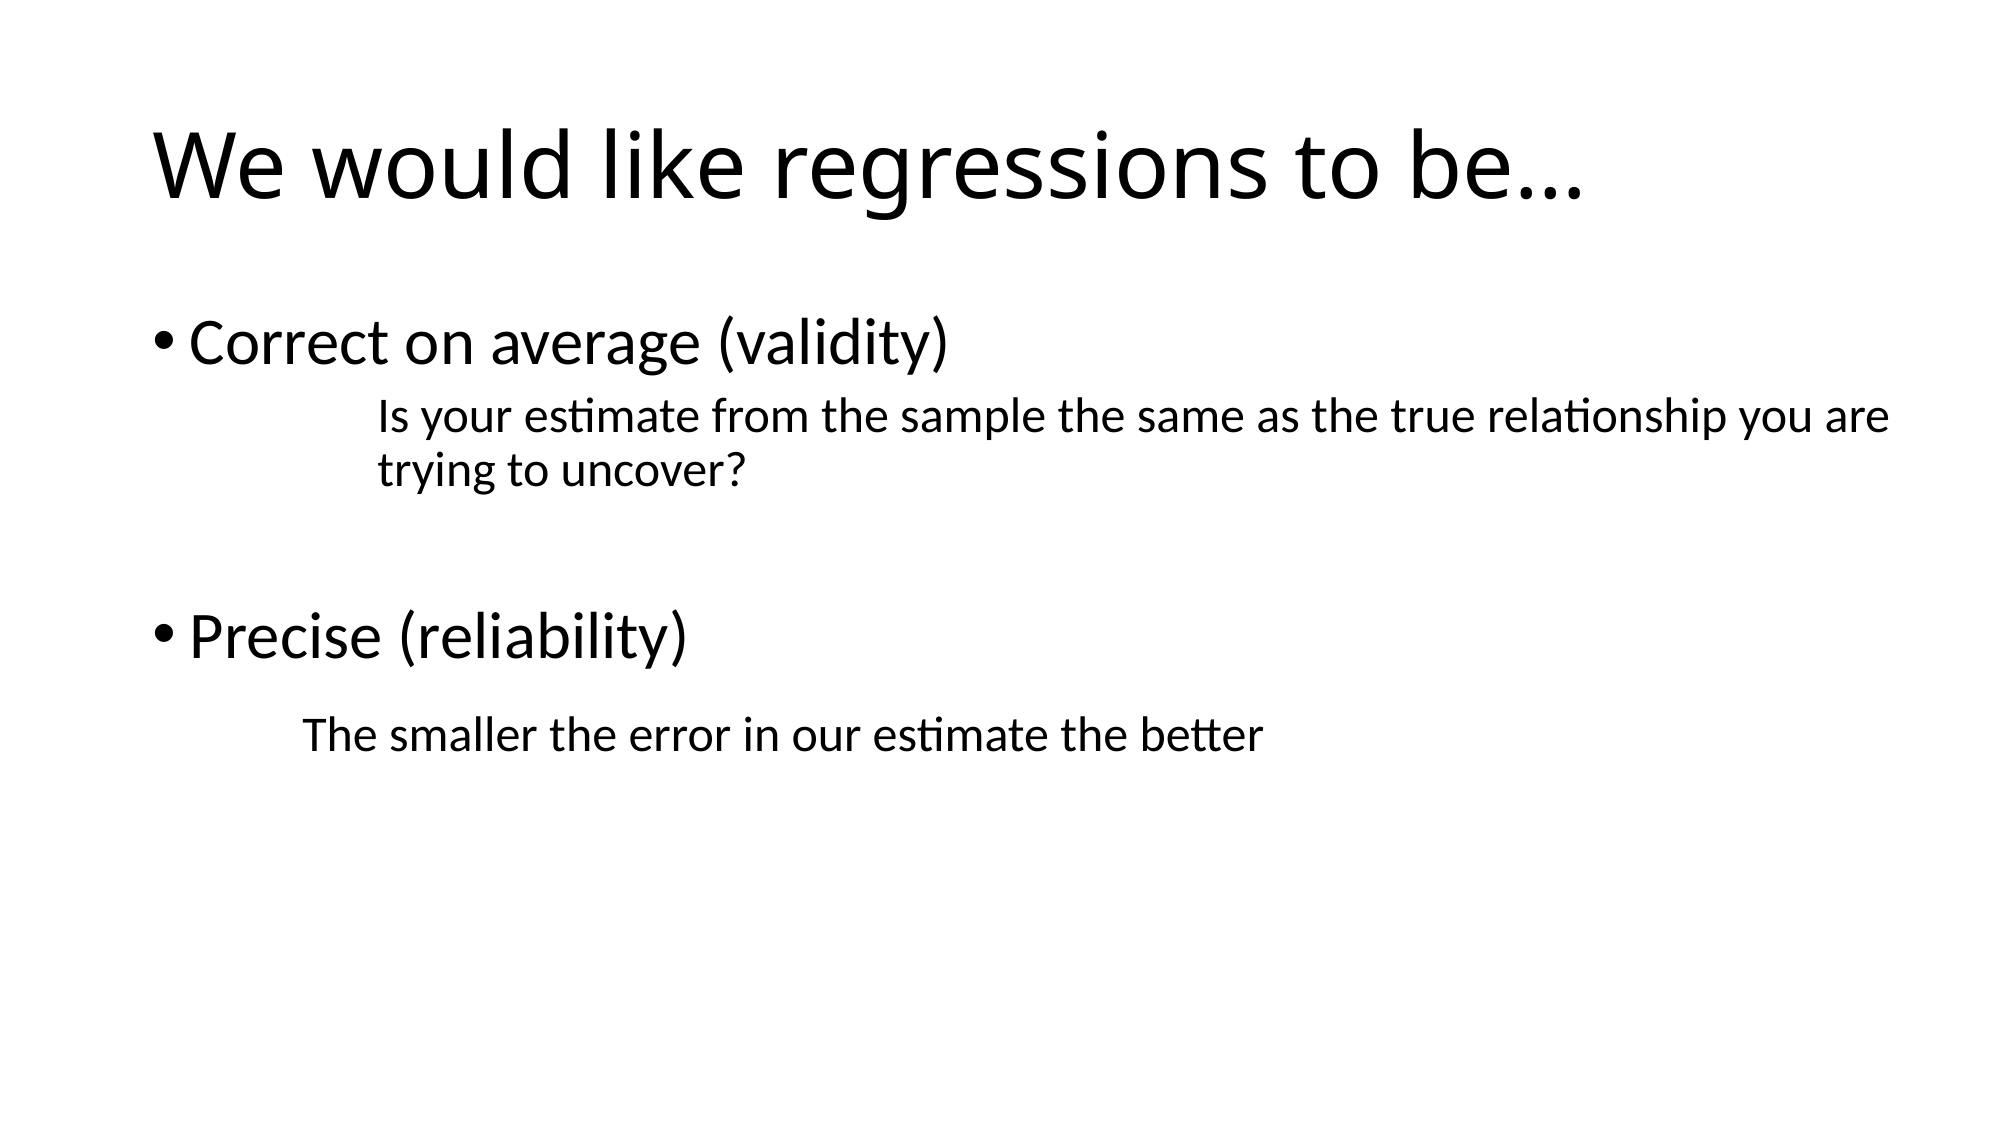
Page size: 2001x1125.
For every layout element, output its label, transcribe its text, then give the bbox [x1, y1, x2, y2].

title We would like regressions to be… [137, 59, 1863, 278]
list Correct on average (validity) Is your estimate from the sample the same as the true relationship you are trying to uncover? Precise (reliability) The smaller the error in our estimate the better [137, 299, 1917, 1014]
